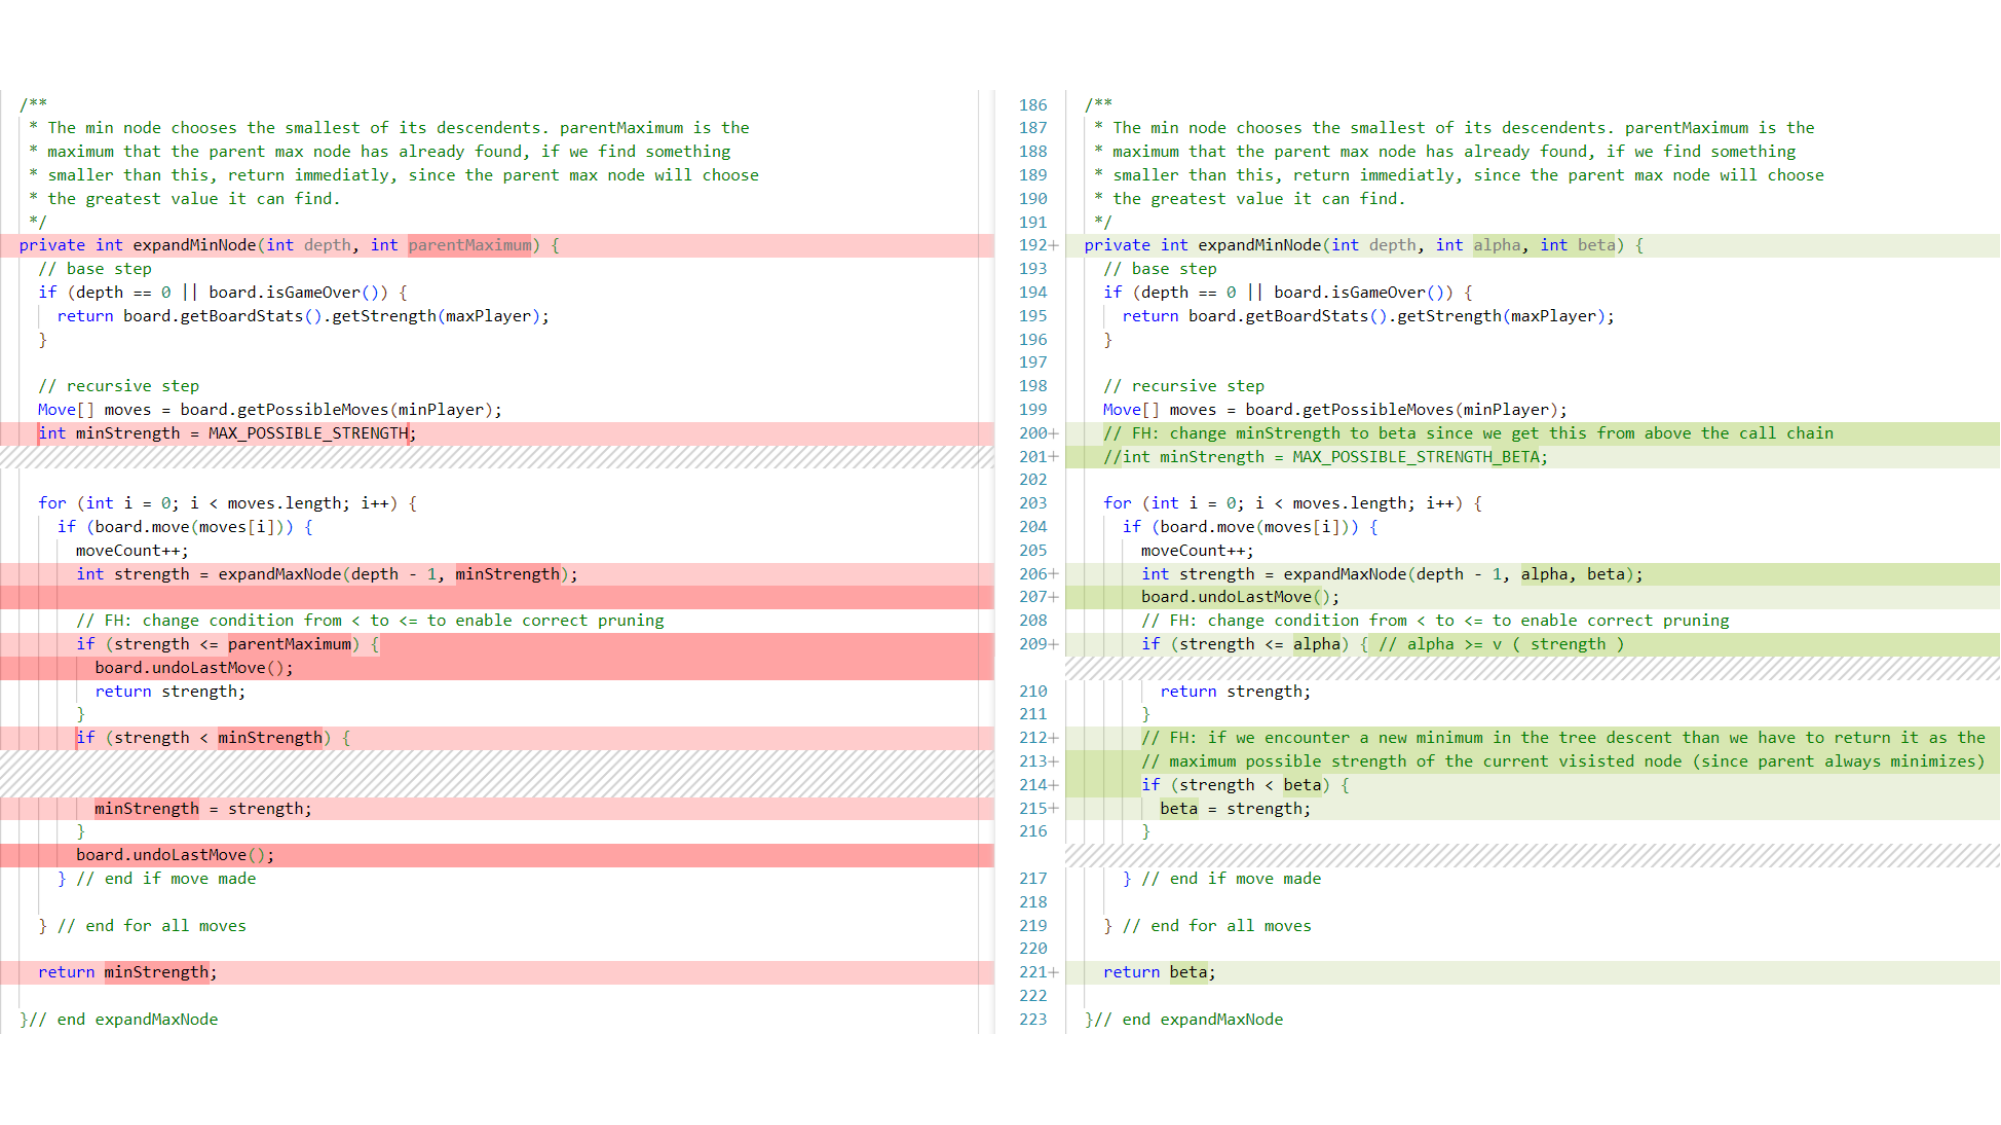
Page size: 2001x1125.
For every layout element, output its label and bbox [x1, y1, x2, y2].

picture [0, 90, 2000, 1034]
